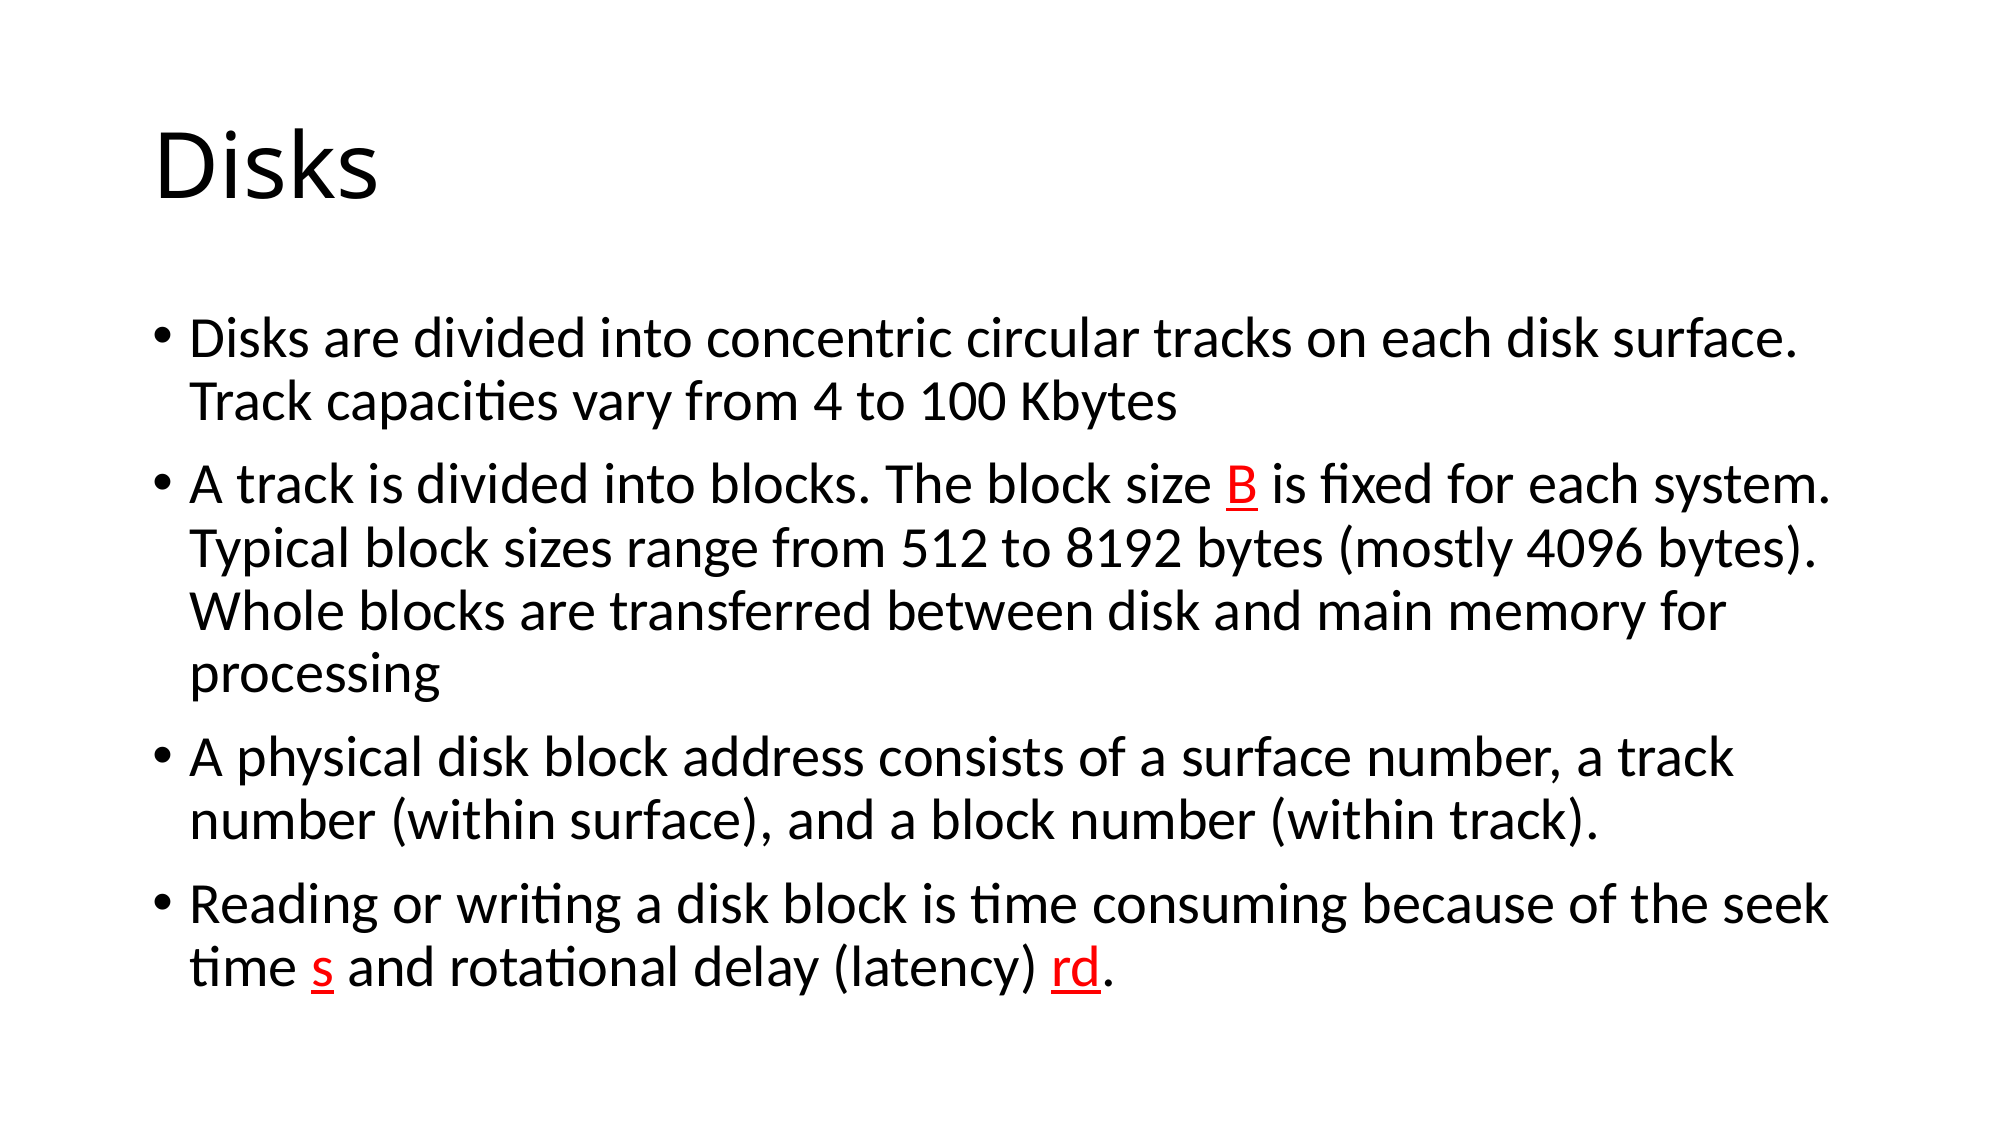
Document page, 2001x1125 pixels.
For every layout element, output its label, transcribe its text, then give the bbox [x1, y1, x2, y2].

title Disks [137, 59, 1863, 278]
list Disks are divided into concentric circular tracks on each disk surface. Track capacities vary from 4 to 100 Kbytes A track is divided into blocks. The block size B is fixed for each system. Typical block sizes range from 512 to 8192 bytes (mostly 4096 bytes). Whole blocks are transferred between disk and main memory for processing A physical disk block address consists of a surface number, a track number (within surface), and a block number (within track). Reading or writing a disk block is time consuming because of the seek time s and rotational delay (latency) rd. [137, 299, 1863, 1014]
